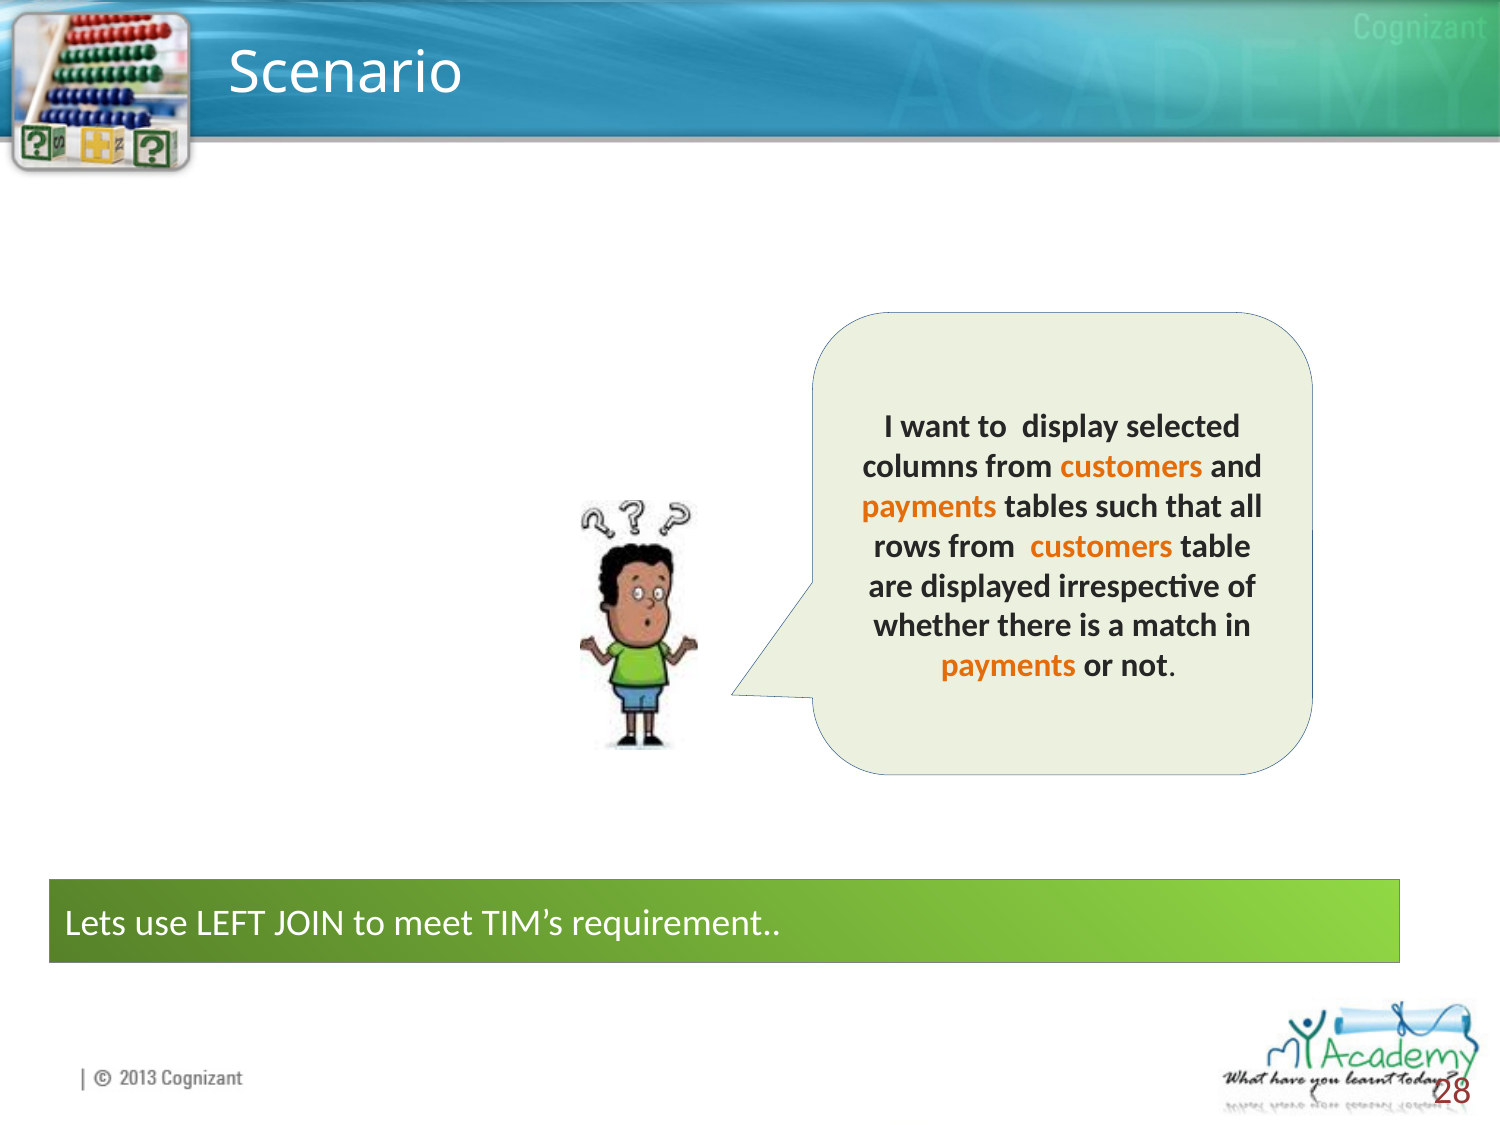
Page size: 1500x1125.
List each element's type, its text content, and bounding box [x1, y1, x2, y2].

text_box Lets use LEFT JOIN to meet TIM’s requirement.. [48, 877, 1402, 964]
slide_number 28 [1418, 1059, 1492, 1112]
text_box I want to display selected columns from customers and payments tables such that all rows from customers table are displayed irrespective of whether there is a match in payments or not. [729, 310, 1315, 778]
picture [0, 0, 1500, 1125]
list [37, 263, 1463, 1076]
title Scenario [213, 0, 1500, 163]
